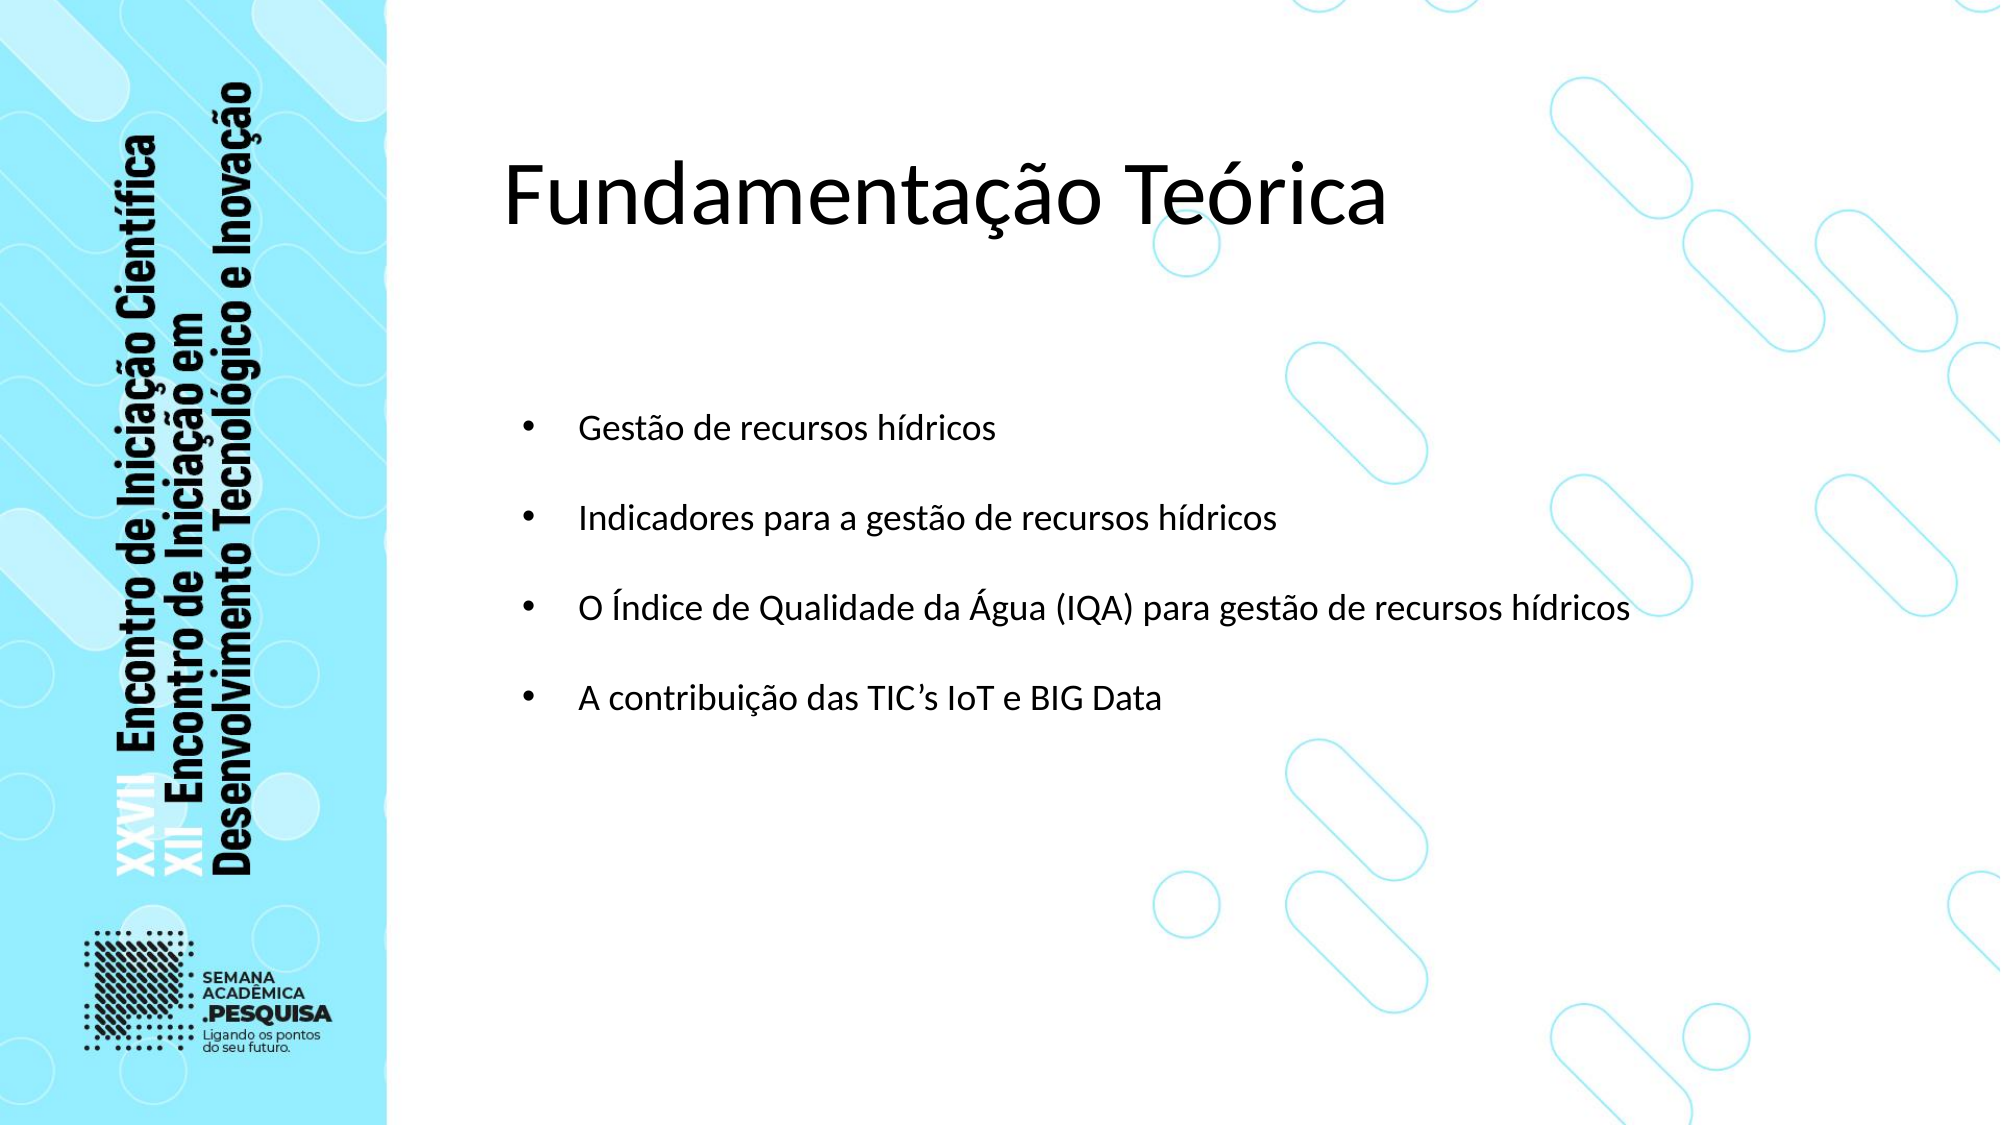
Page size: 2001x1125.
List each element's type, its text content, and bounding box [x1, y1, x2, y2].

title Fundamentação Teórica [488, 85, 1863, 304]
list Gestão de recursos hídricos Indicadores para a gestão de recursos hídricos O Índice de Qualidade da Água (IQA) para gestão de recursos hídricos A contribuição das TIC’s IoT e BIG Data [488, 350, 1863, 1065]
picture [0, 0, 2001, 1125]
